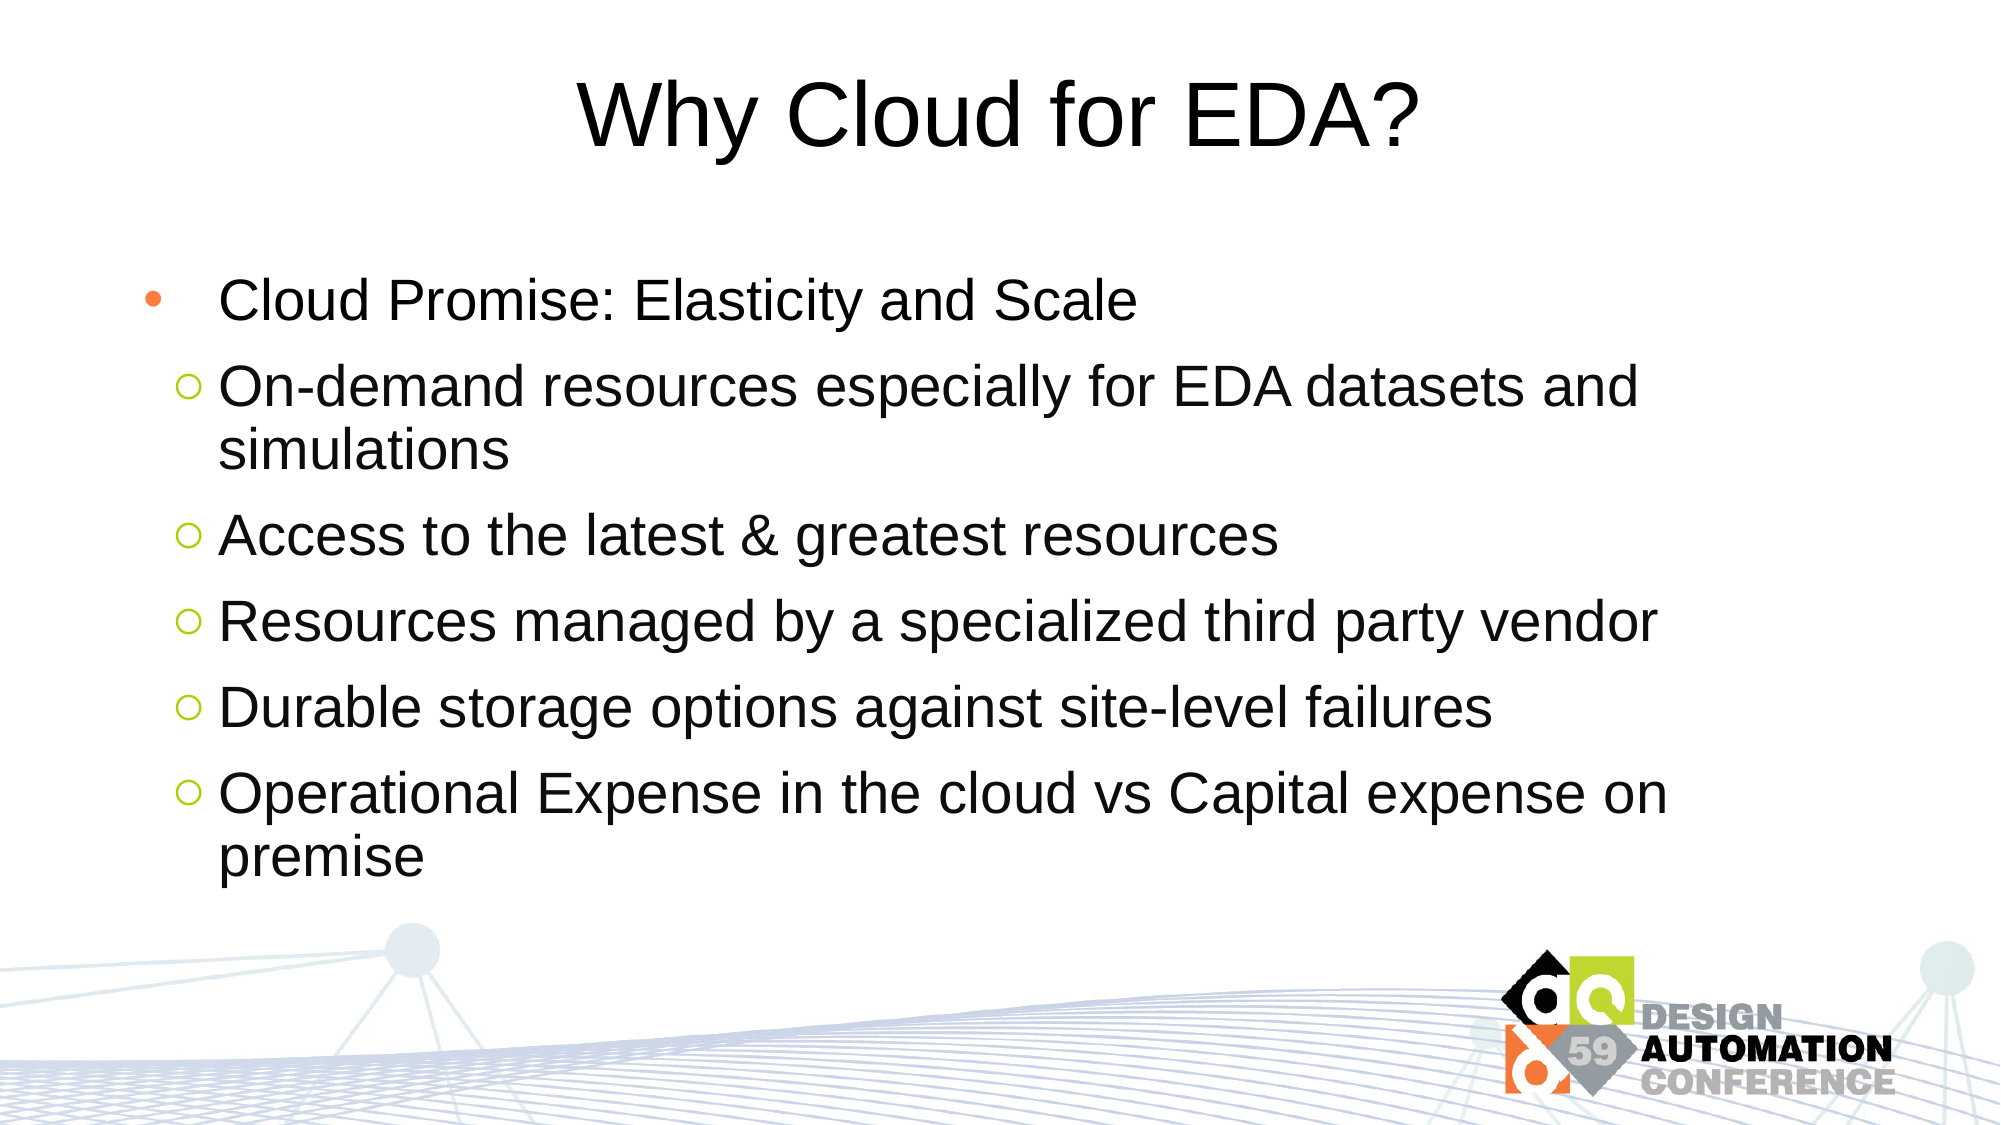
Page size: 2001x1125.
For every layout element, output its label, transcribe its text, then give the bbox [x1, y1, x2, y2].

title Why Cloud for EDA? [25, 59, 1974, 278]
list Cloud Promise: Elasticity and Scale On-demand resources especially for EDA datasets and simulations Access to the latest & greatest resources Resources managed by a specialized third party vendor Durable storage options against site-level failures Operational Expense in the cloud vs Capital expense on premise [128, 375, 1871, 880]
picture [0, 0, 2001, 1125]
